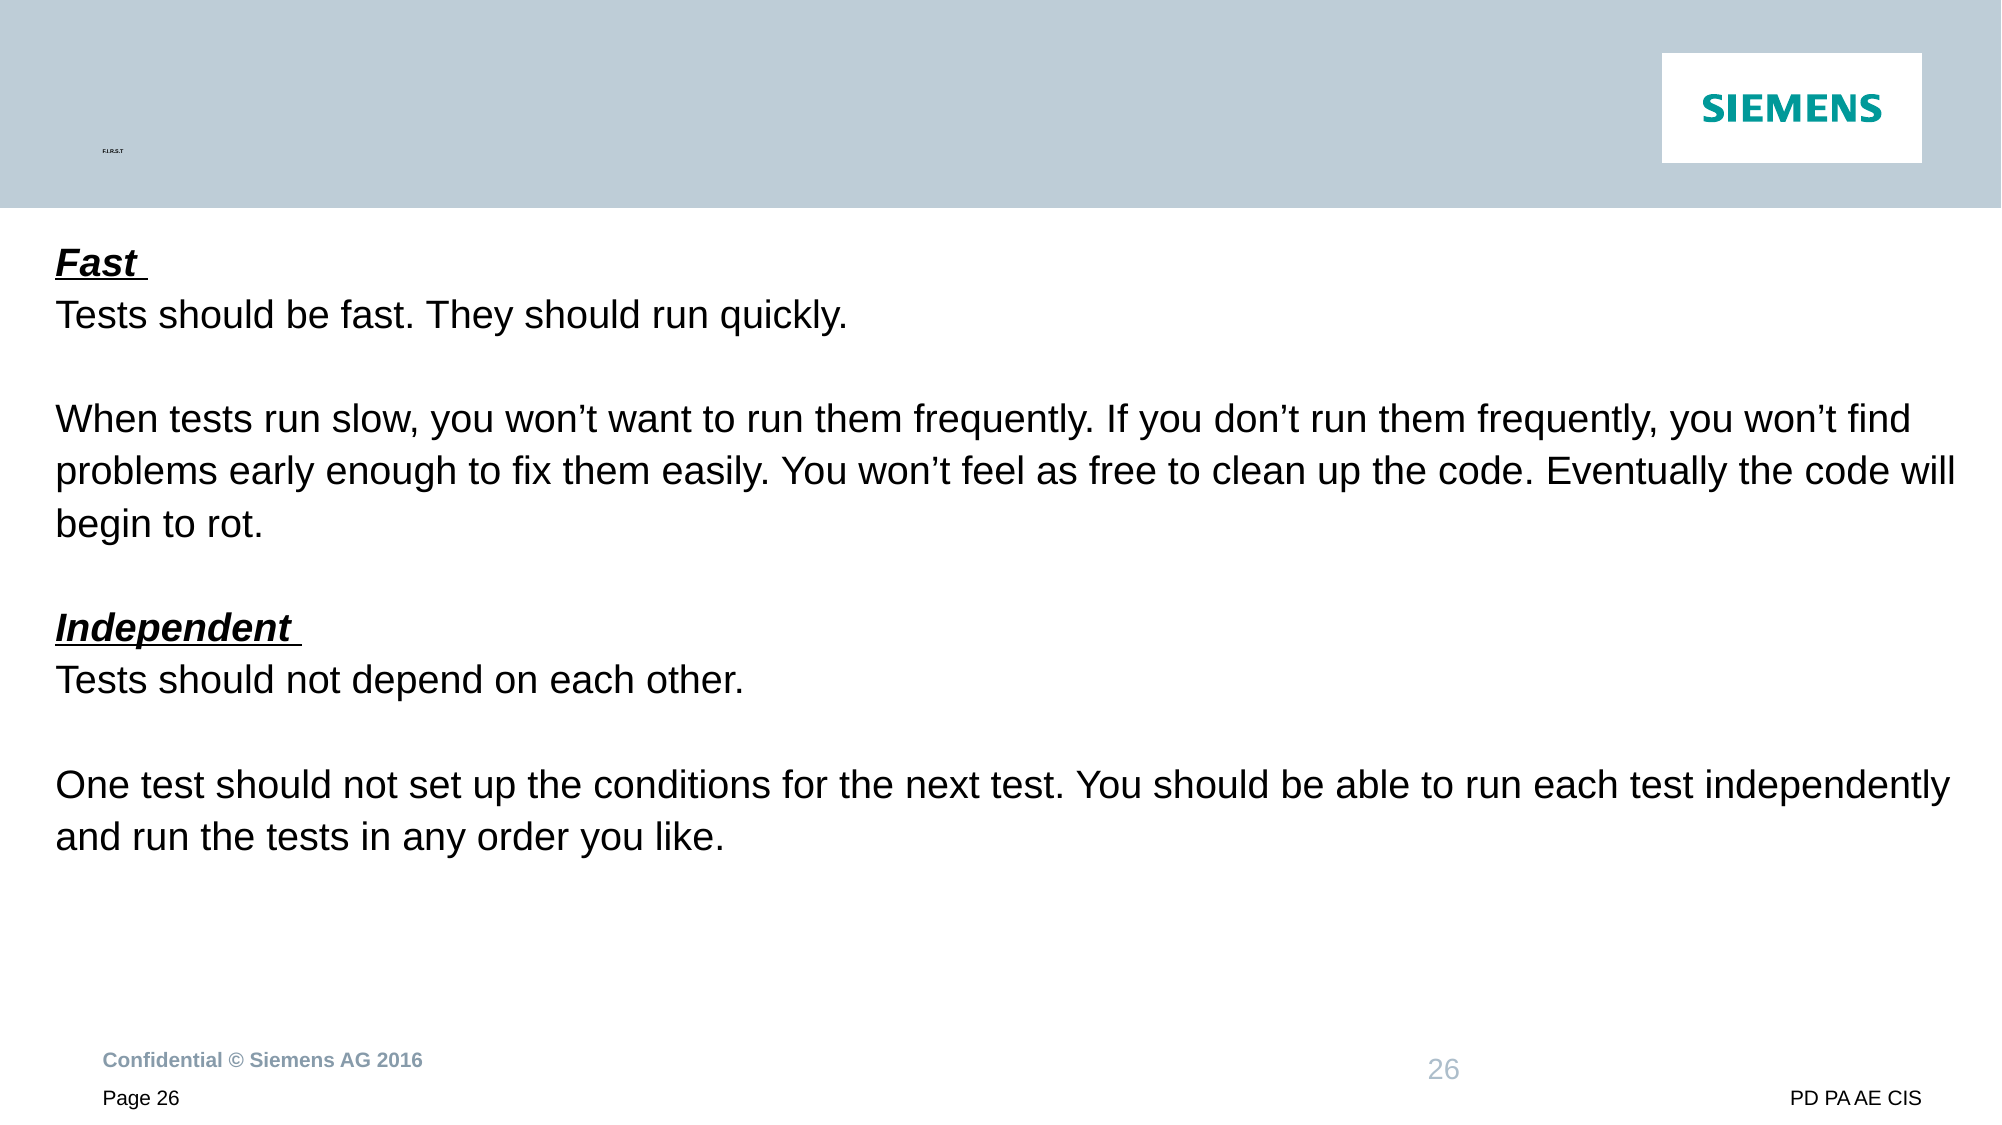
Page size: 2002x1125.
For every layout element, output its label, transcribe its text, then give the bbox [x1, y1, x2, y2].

list Fast Tests should be fast. They should run quickly. When tests run slow, you won’t want to run them frequently. If you don’t run them frequently, you won’t find problems early enough to fix them easily. You won’t feel as free to clean up the code. Eventually the code will begin to rot. Independent Tests should not depend on each other. One test should not set up the conditions for the next test. You should be able to run each test independently and run the tests in any order you like. [55, 231, 1982, 1043]
slide_number 26 [1413, 1042, 1863, 1103]
title F.I.R.S.T [0, 69, 1351, 201]
